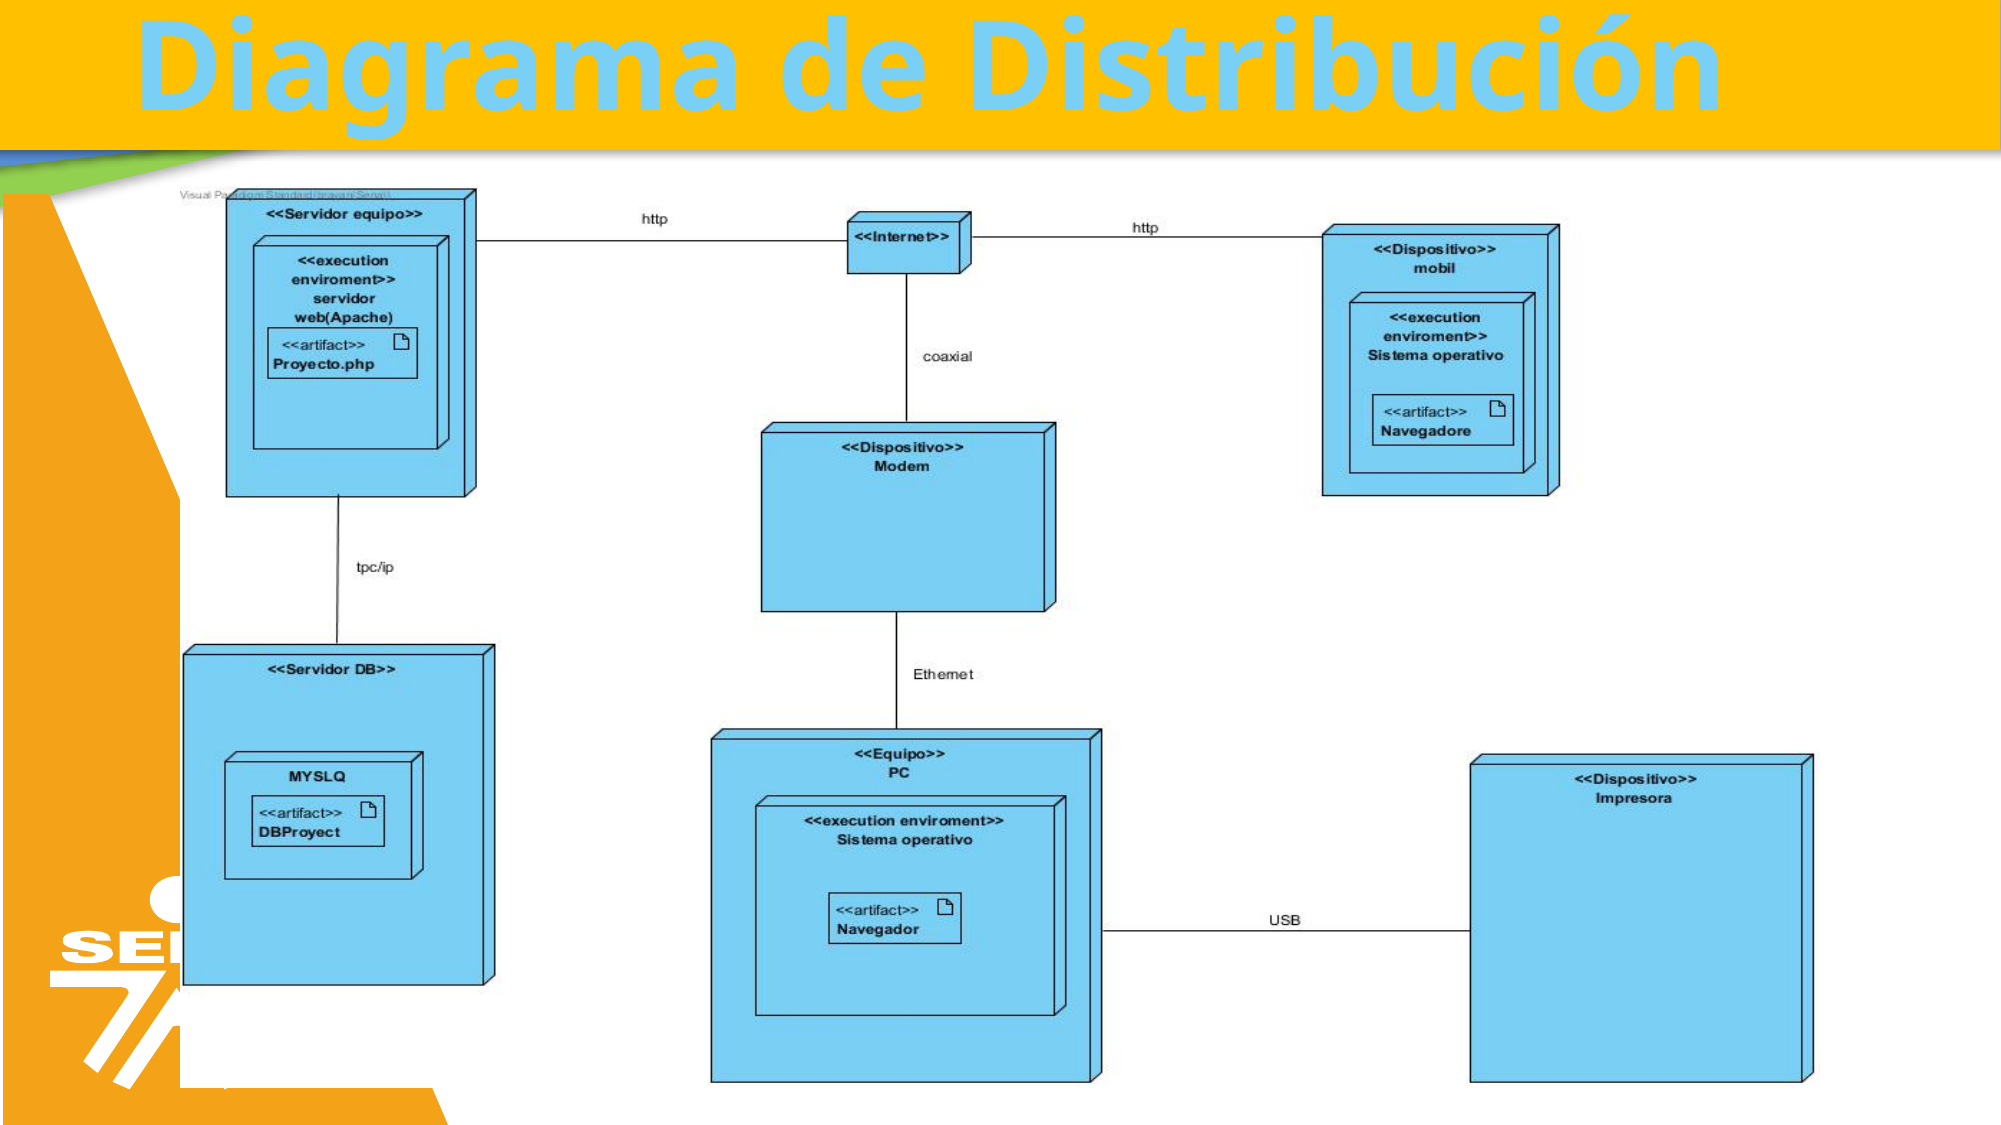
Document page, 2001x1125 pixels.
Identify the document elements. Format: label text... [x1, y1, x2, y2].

picture [2, 186, 1820, 1125]
text_box Diagrama de Distribución [116, 0, 2000, 125]
